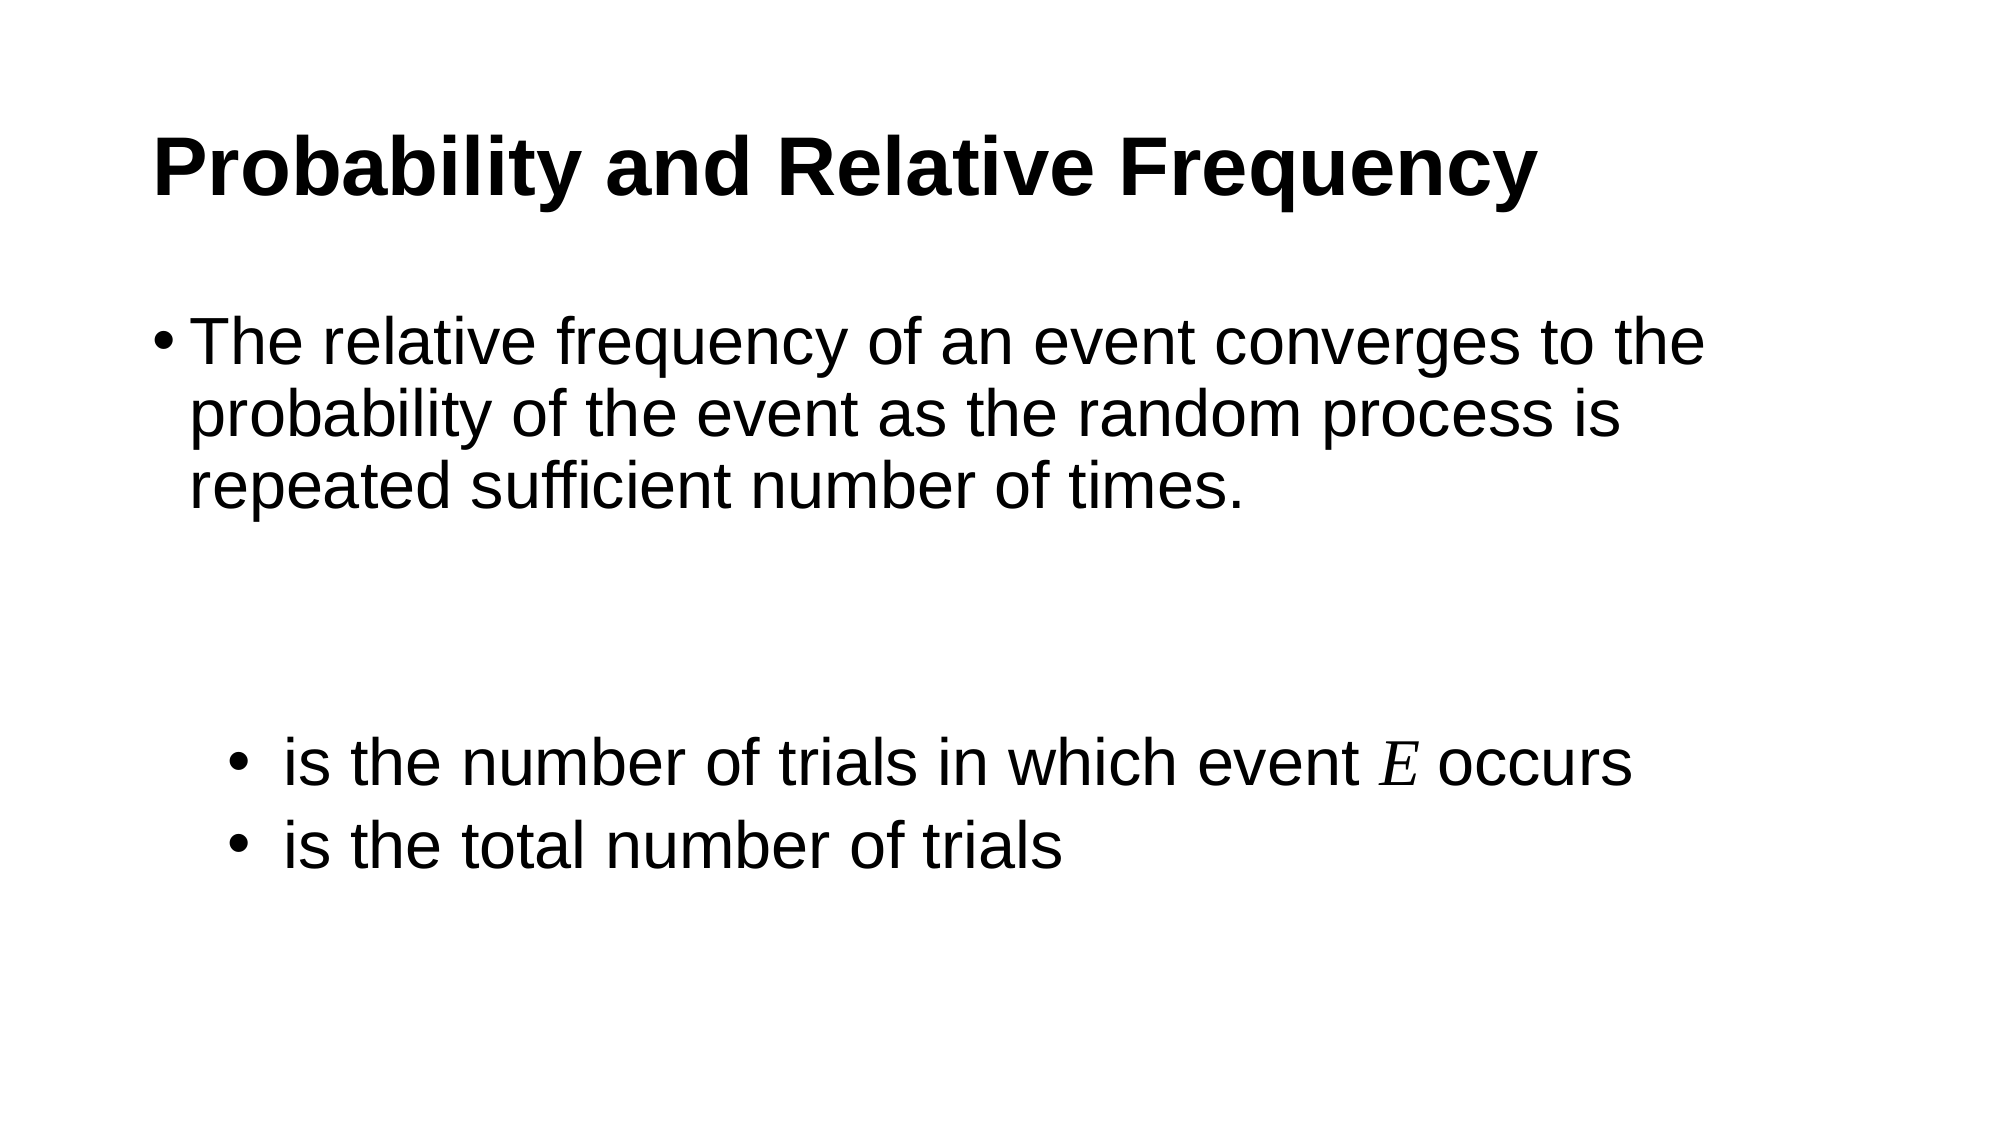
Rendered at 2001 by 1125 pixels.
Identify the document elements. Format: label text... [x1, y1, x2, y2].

title Probability and Relative Frequency [137, 59, 1863, 278]
